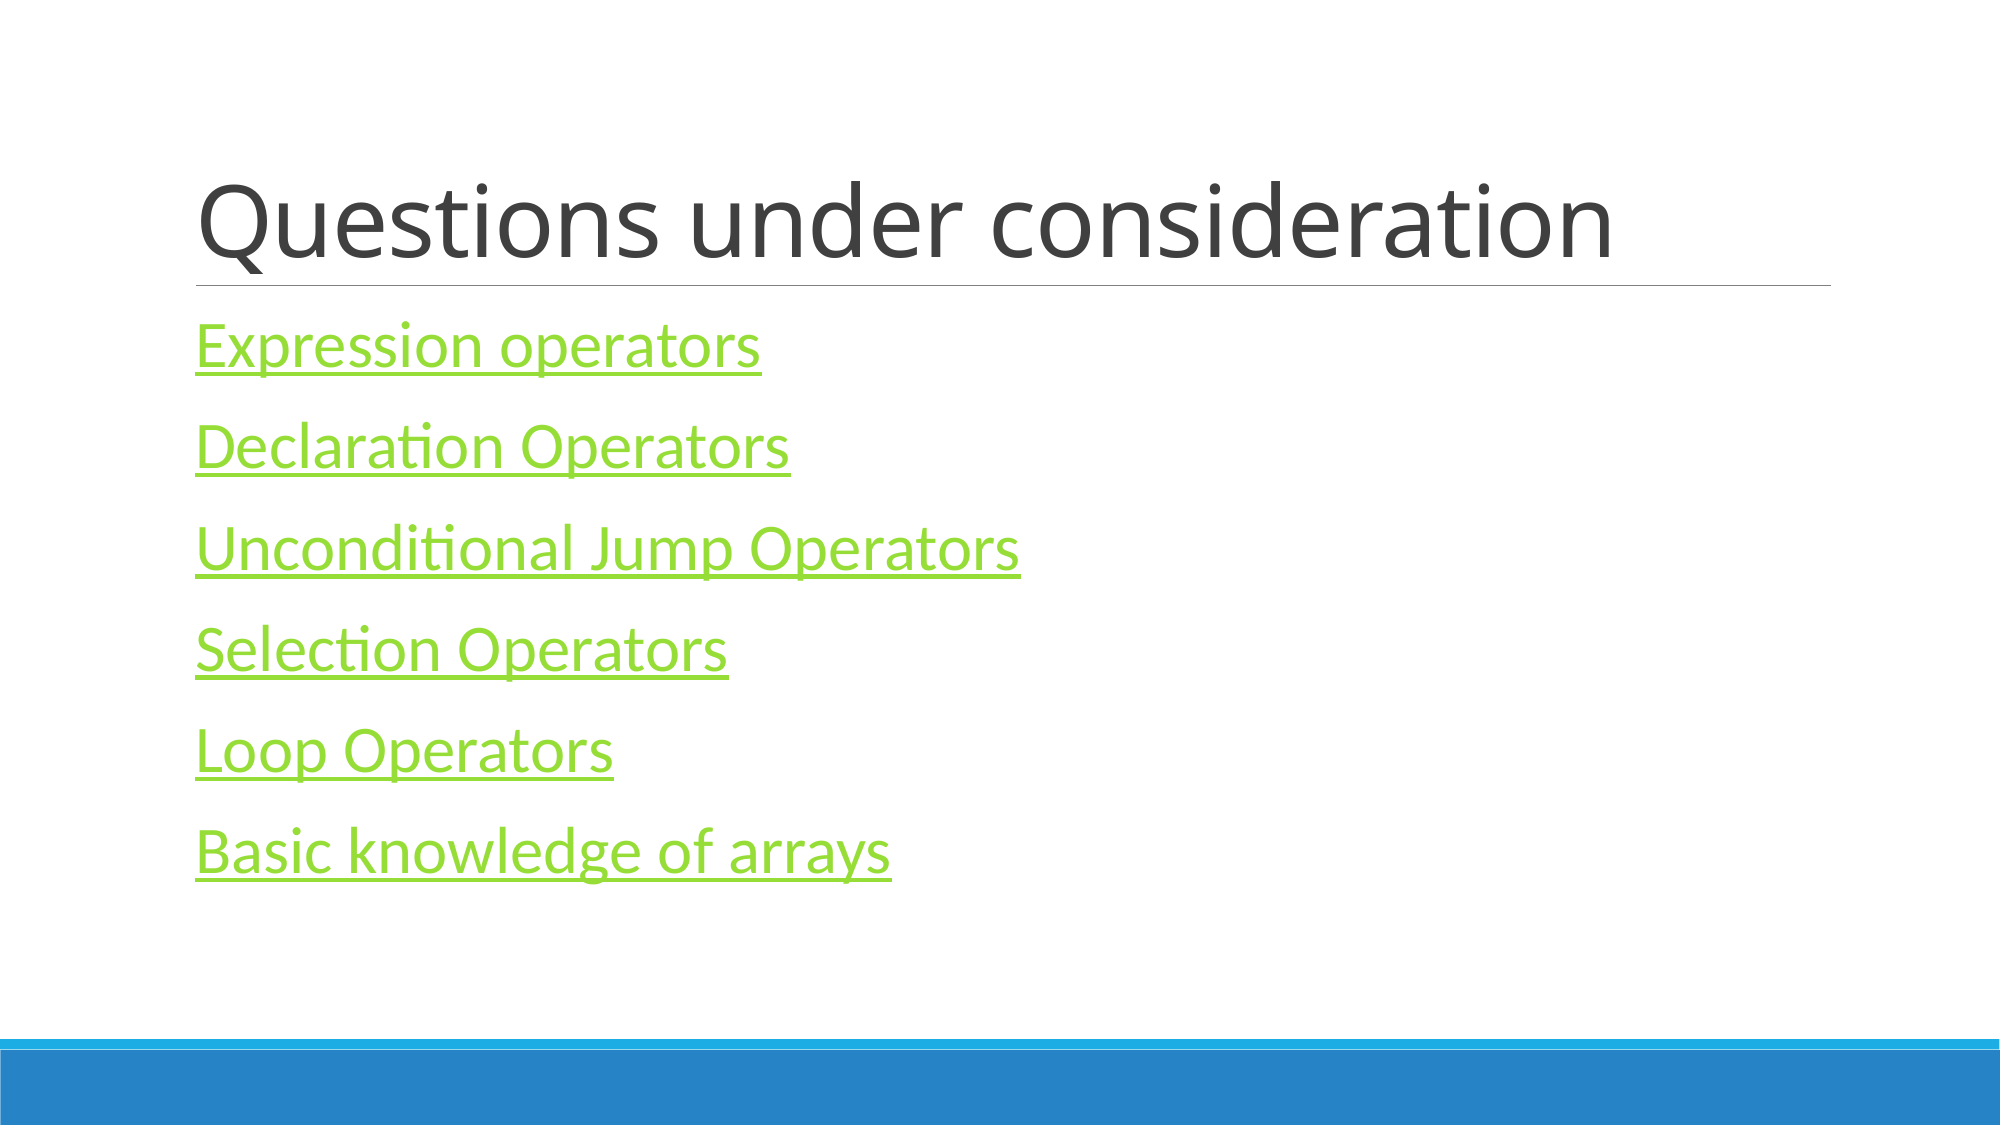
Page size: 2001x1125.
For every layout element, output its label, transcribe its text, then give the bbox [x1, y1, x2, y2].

title Questions under consideration [180, 47, 1830, 285]
list Expression operators Declaration Operators Unconditional Jump Operators Selection Operators Loop Operators Basic knowledge of arrays [180, 302, 1830, 1032]
